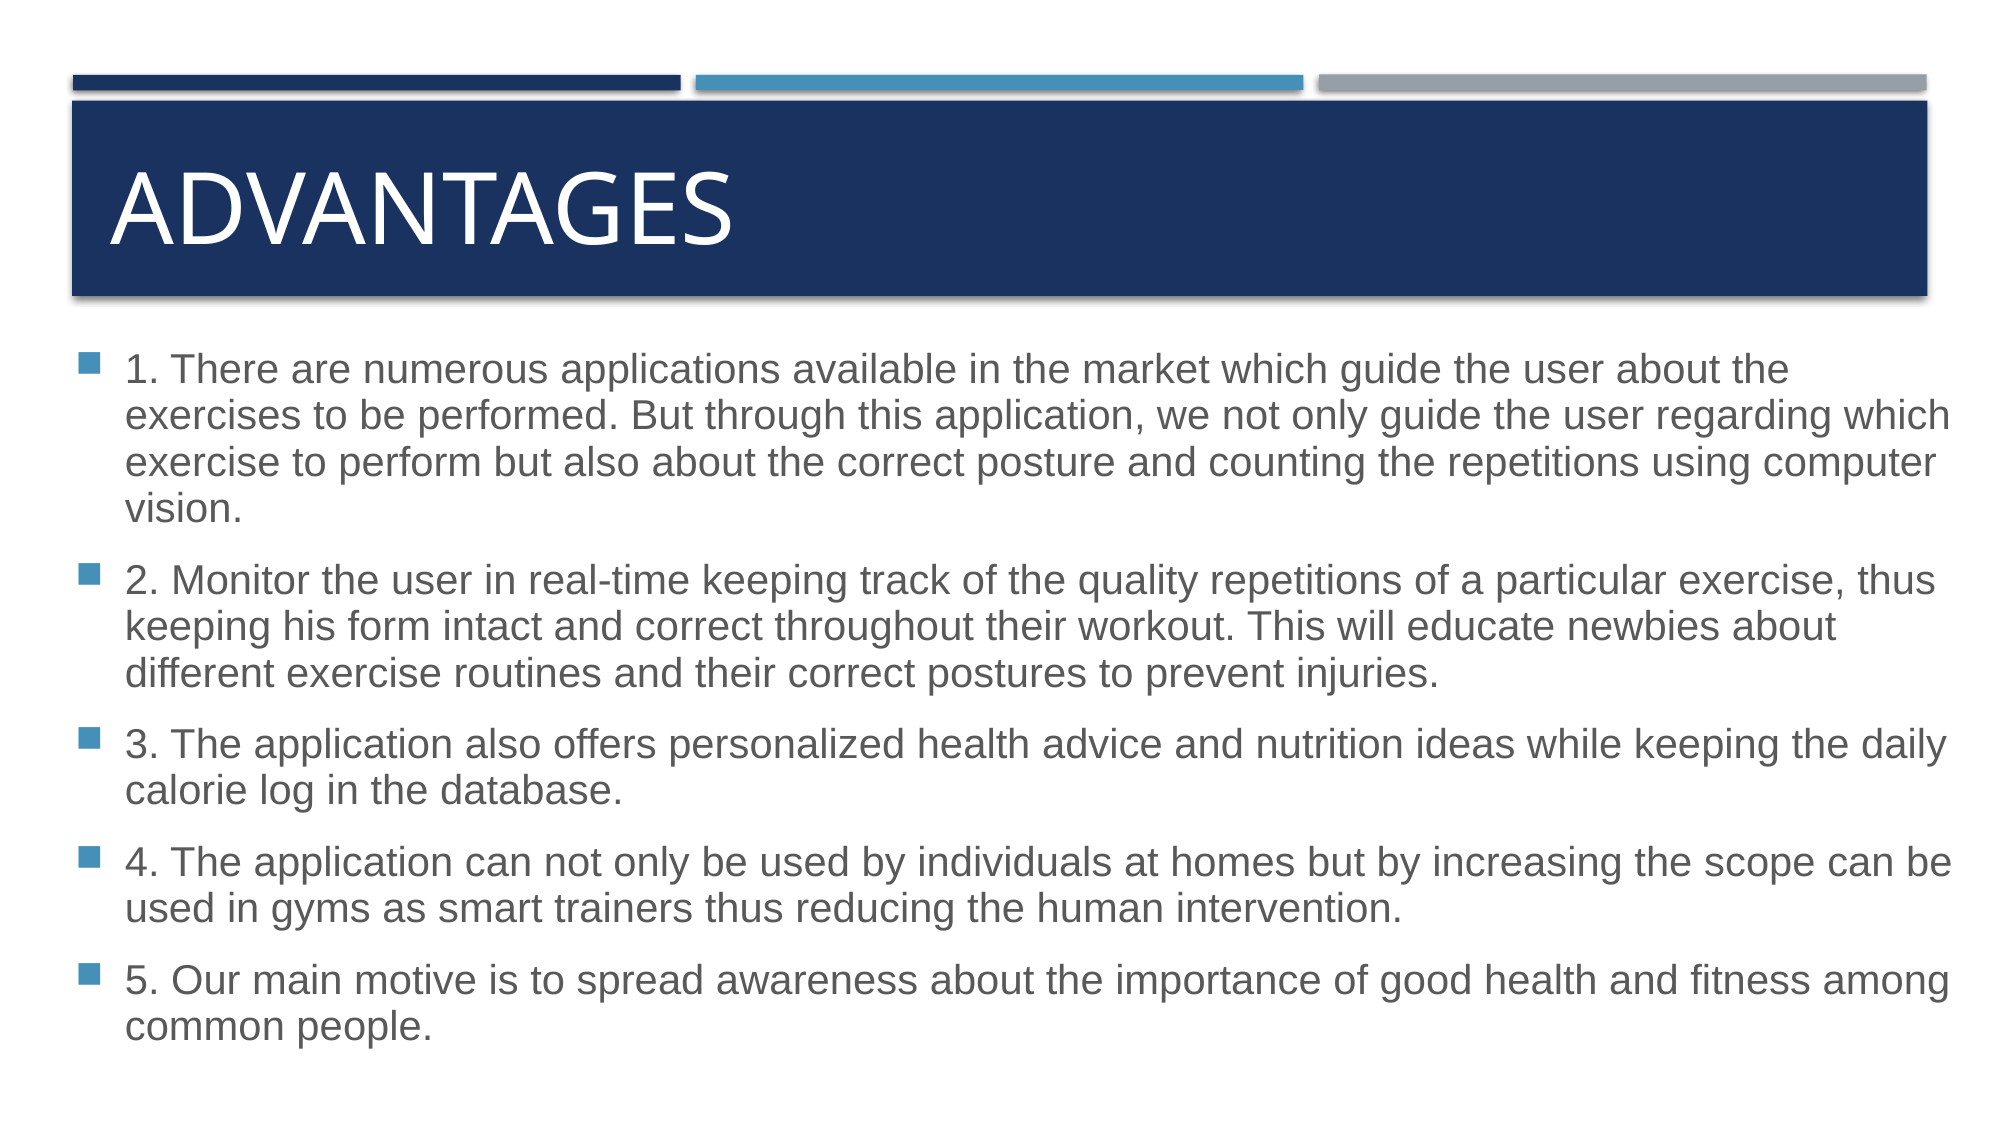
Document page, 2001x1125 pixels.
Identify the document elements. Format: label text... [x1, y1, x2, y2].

list 1. There are numerous applications available in the market which guide the user about the exercises to be performed. But through this application, we not only guide the user regarding which exercise to perform but also about the correct posture and counting the repetitions using computer vision. 2. Monitor the user in real-time keeping track of the quality repetitions of a particular exercise, thus keeping his form intact and correct throughout their workout. This will educate newbies about different exercise routines and their correct postures to prevent injuries. 3. The application also offers personalized health advice and nutrition ideas while keeping the daily calorie log in the database. 4. The application can not only be used by individuals at homes but by increasing the scope can be used in gyms as smart trainers thus reducing the human intervention. 5. Our main motive is to spread awareness about the importance of good health and fitness among common people. [59, 321, 1979, 1125]
title ADVANTAGES [95, 115, 1905, 282]
